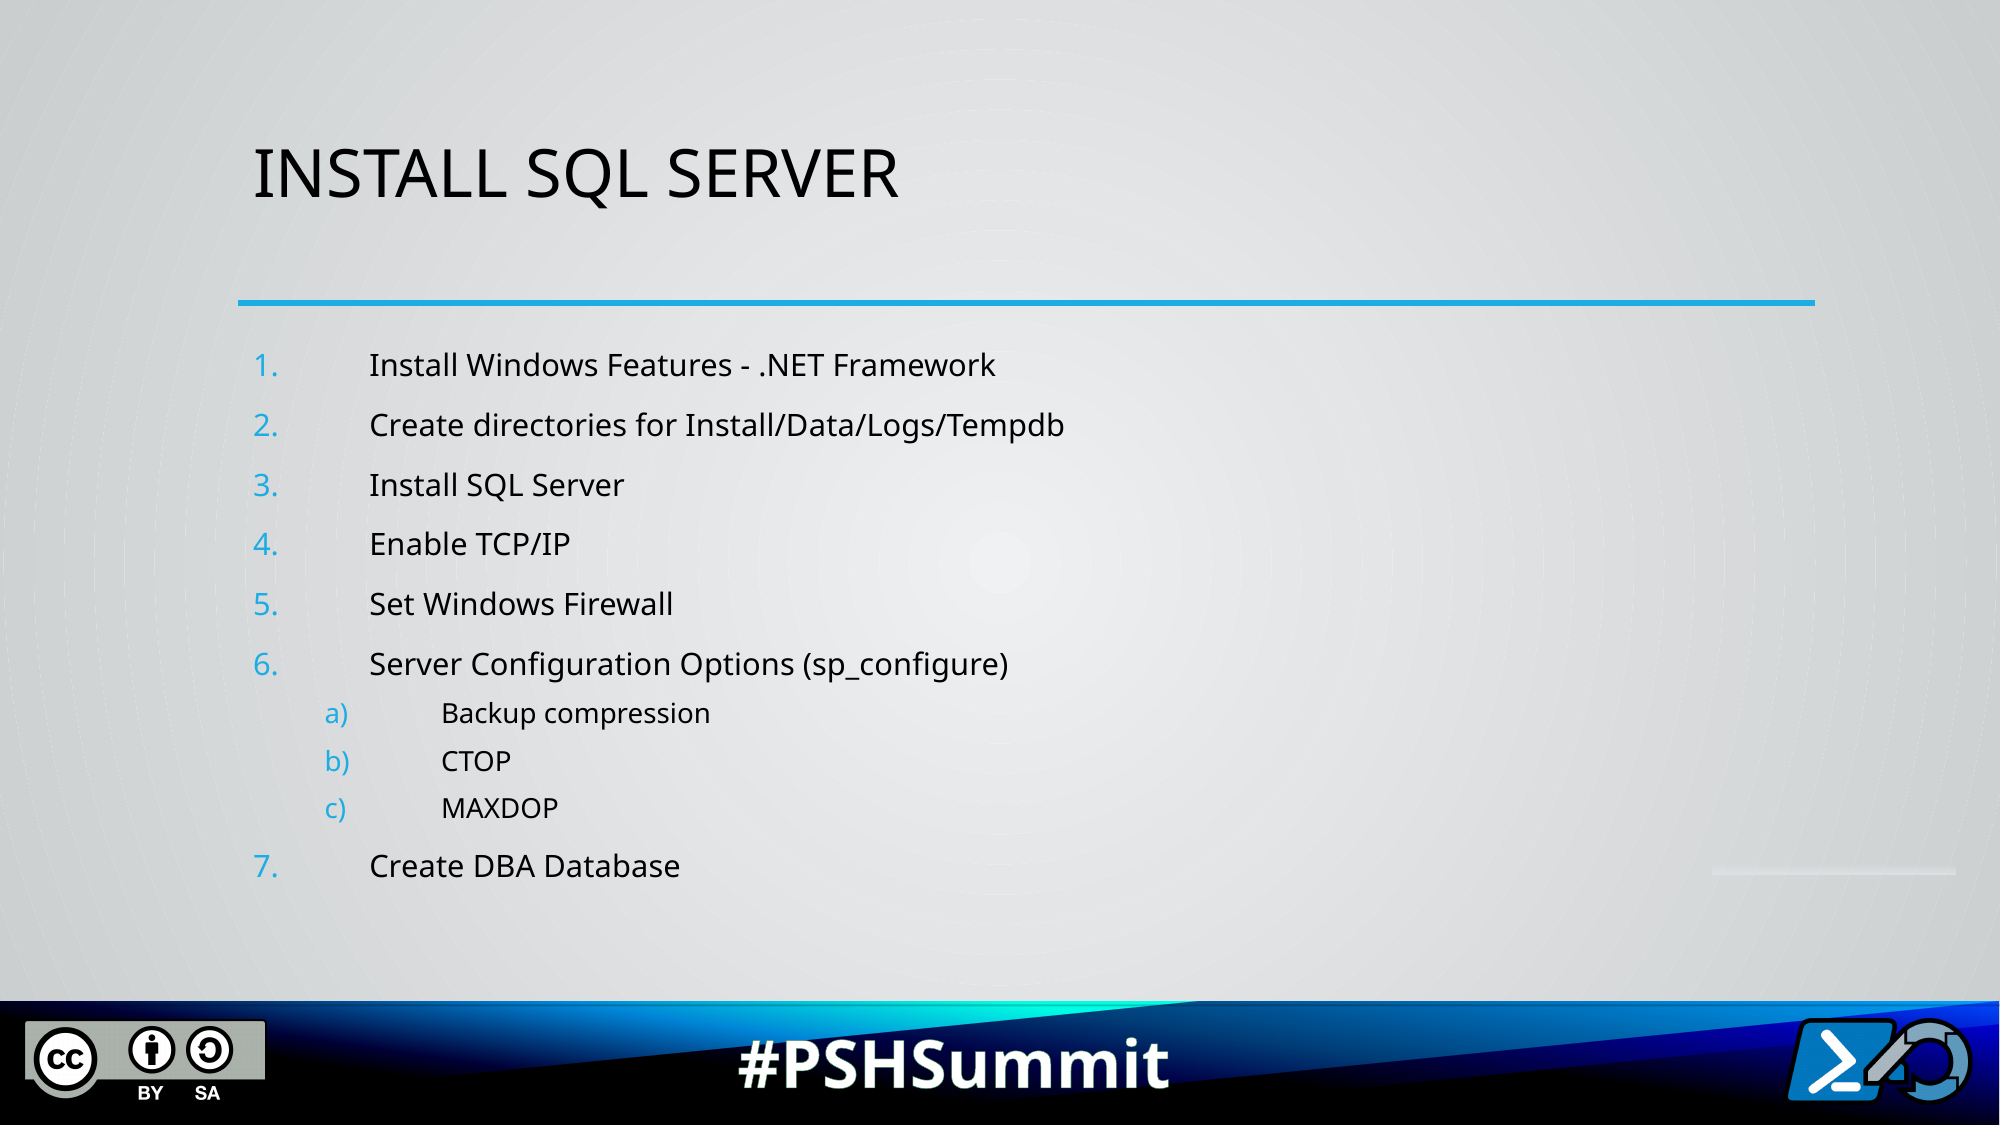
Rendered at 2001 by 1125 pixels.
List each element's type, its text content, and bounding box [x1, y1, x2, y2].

list Install Windows Features - .NET Framework Create directories for Install/Data/Logs/Tempdb Install SQL Server Enable TCP/IP Set Windows Firewall Server Configuration Options (sp_configure) Backup compression CTOP MAXDOP Create DBA Database [238, 330, 1814, 897]
title Install SQL Server [238, 131, 1814, 305]
picture [0, 1001, 1999, 1125]
